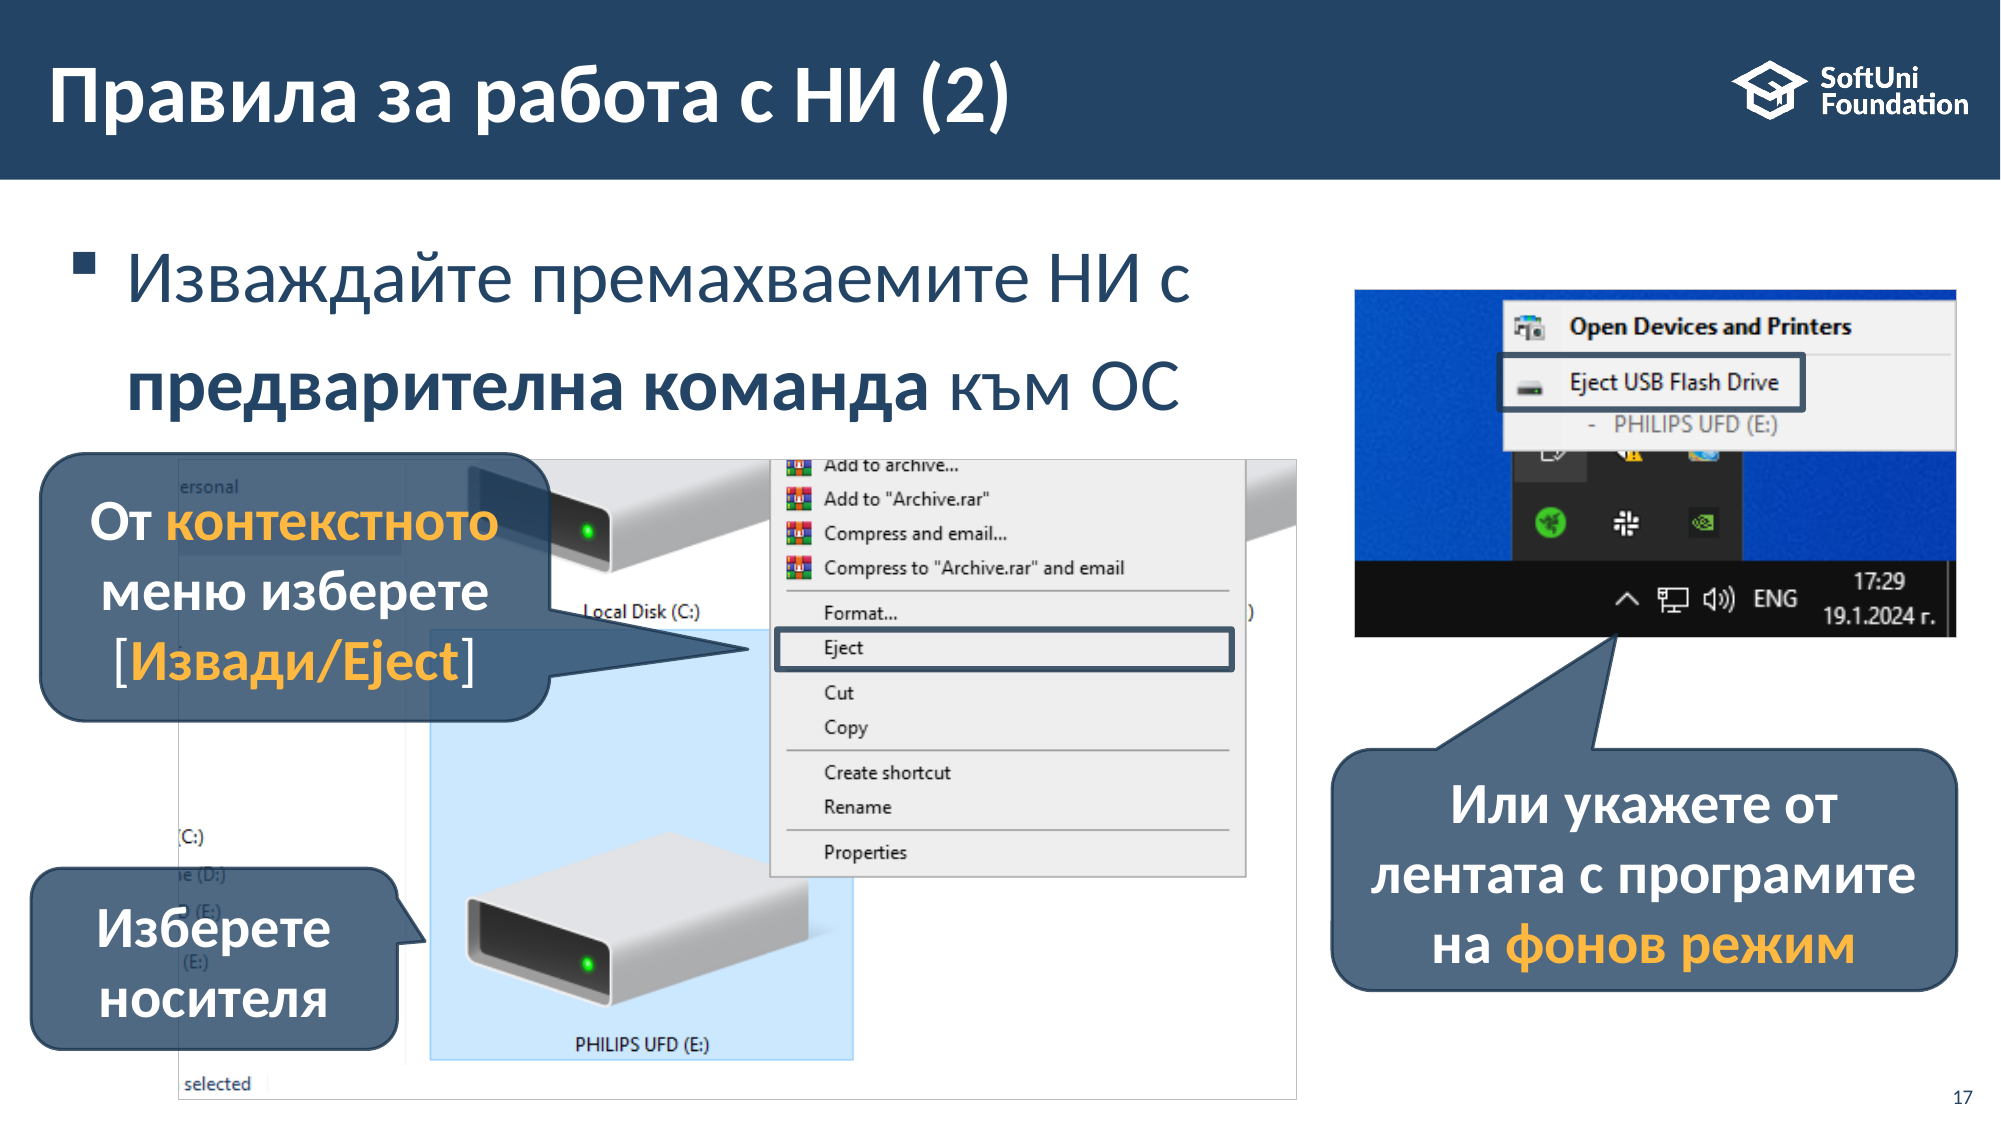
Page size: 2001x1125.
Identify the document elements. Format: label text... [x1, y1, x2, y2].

text_box Или укажете от лентата с програмите на фонов режим [1329, 646, 1959, 993]
picture [1354, 289, 1958, 639]
slide_number 17 [1927, 1067, 1989, 1117]
text_box Изберете носителя [29, 866, 173, 1052]
picture [178, 459, 1297, 1101]
picture [1731, 60, 1968, 120]
text_box От контекстното меню изберете [Извади/Eject] [38, 451, 527, 724]
title Правила за работа с НИ (2) [31, 16, 1716, 162]
list Изваждайте премахваемите НИ с предварителна команда към ОС [49, 203, 1355, 550]
